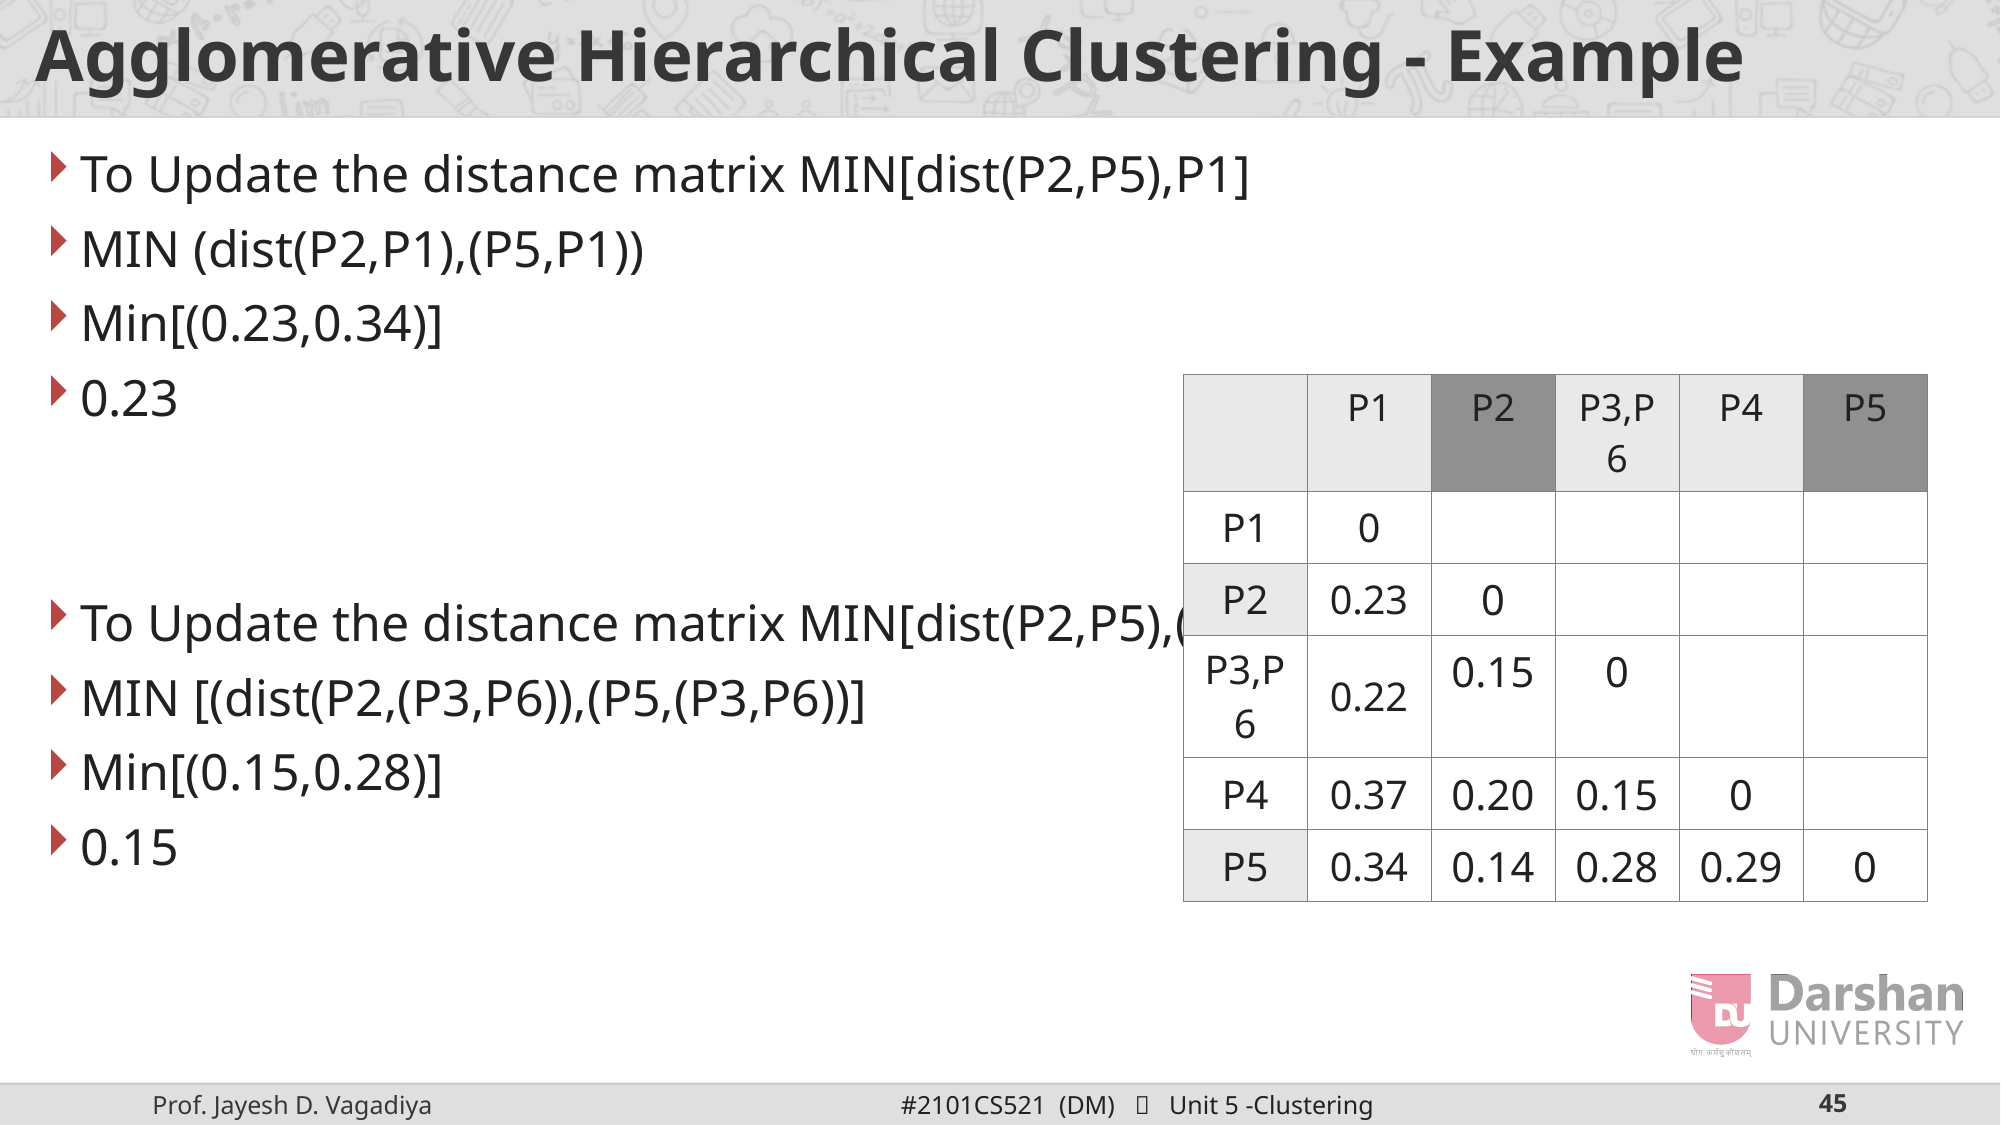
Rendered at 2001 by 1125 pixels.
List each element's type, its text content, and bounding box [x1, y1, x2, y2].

table_cell P1 [1184, 492, 1307, 563]
table_cell 0.34 [1308, 830, 1431, 901]
table_header P3,P6 [1556, 375, 1679, 491]
table_cell 0.22 [1308, 636, 1431, 757]
table_cell [1556, 492, 1679, 563]
table_cell P5 [1184, 830, 1307, 901]
table_cell P2 [1184, 564, 1307, 635]
table_cell 0.37 [1308, 758, 1431, 829]
table_cell 0.15 [1432, 636, 1555, 757]
table_header P5 [1804, 375, 1927, 491]
table_header P1 [1308, 375, 1431, 491]
table_cell P4 [1184, 758, 1307, 829]
table_cell 0 [1432, 564, 1555, 635]
table_cell [1804, 492, 1927, 563]
table_cell [1804, 564, 1927, 635]
table_cell [1432, 492, 1555, 563]
table_cell [1556, 564, 1679, 635]
table_cell 0.28 [1556, 830, 1679, 901]
table_header P4 [1680, 375, 1803, 491]
table_cell 0 [1680, 758, 1803, 829]
table_cell [1680, 492, 1803, 563]
table_header P2 [1432, 375, 1555, 491]
table_cell 0.29 [1680, 830, 1803, 901]
title Agglomerative Hierarchical Clustering - Example [0, 0, 2000, 117]
table_cell 0 [1804, 830, 1927, 901]
table_cell 0.23 [1308, 564, 1431, 635]
table_cell [1680, 636, 1803, 757]
table_cell [1680, 564, 1803, 635]
table_cell 0 [1556, 636, 1679, 757]
table_cell 0.15 [1556, 758, 1679, 829]
table_cell 0.14 [1432, 830, 1555, 901]
table_cell 0.20 [1432, 758, 1555, 829]
table_cell [1804, 636, 1927, 757]
list To Update the distance matrix MIN[dist(P2,P5),P1] MIN (dist(P2,P1),(P5,P1)) Min[(0.23,0.34)] 0.23 To Update the distance matrix MIN[dist(P2,P5),(P3,P6)] MIN [(dist(P2,(P3,P6)),(P5,(P3,P6))] Min[(0.15,0.28)] 0.15 [21, 141, 1979, 1057]
table_cell [1804, 758, 1927, 829]
table_cell P3,P6 [1184, 636, 1307, 757]
table_header [1184, 375, 1307, 491]
table_cell 0 [1308, 492, 1431, 563]
